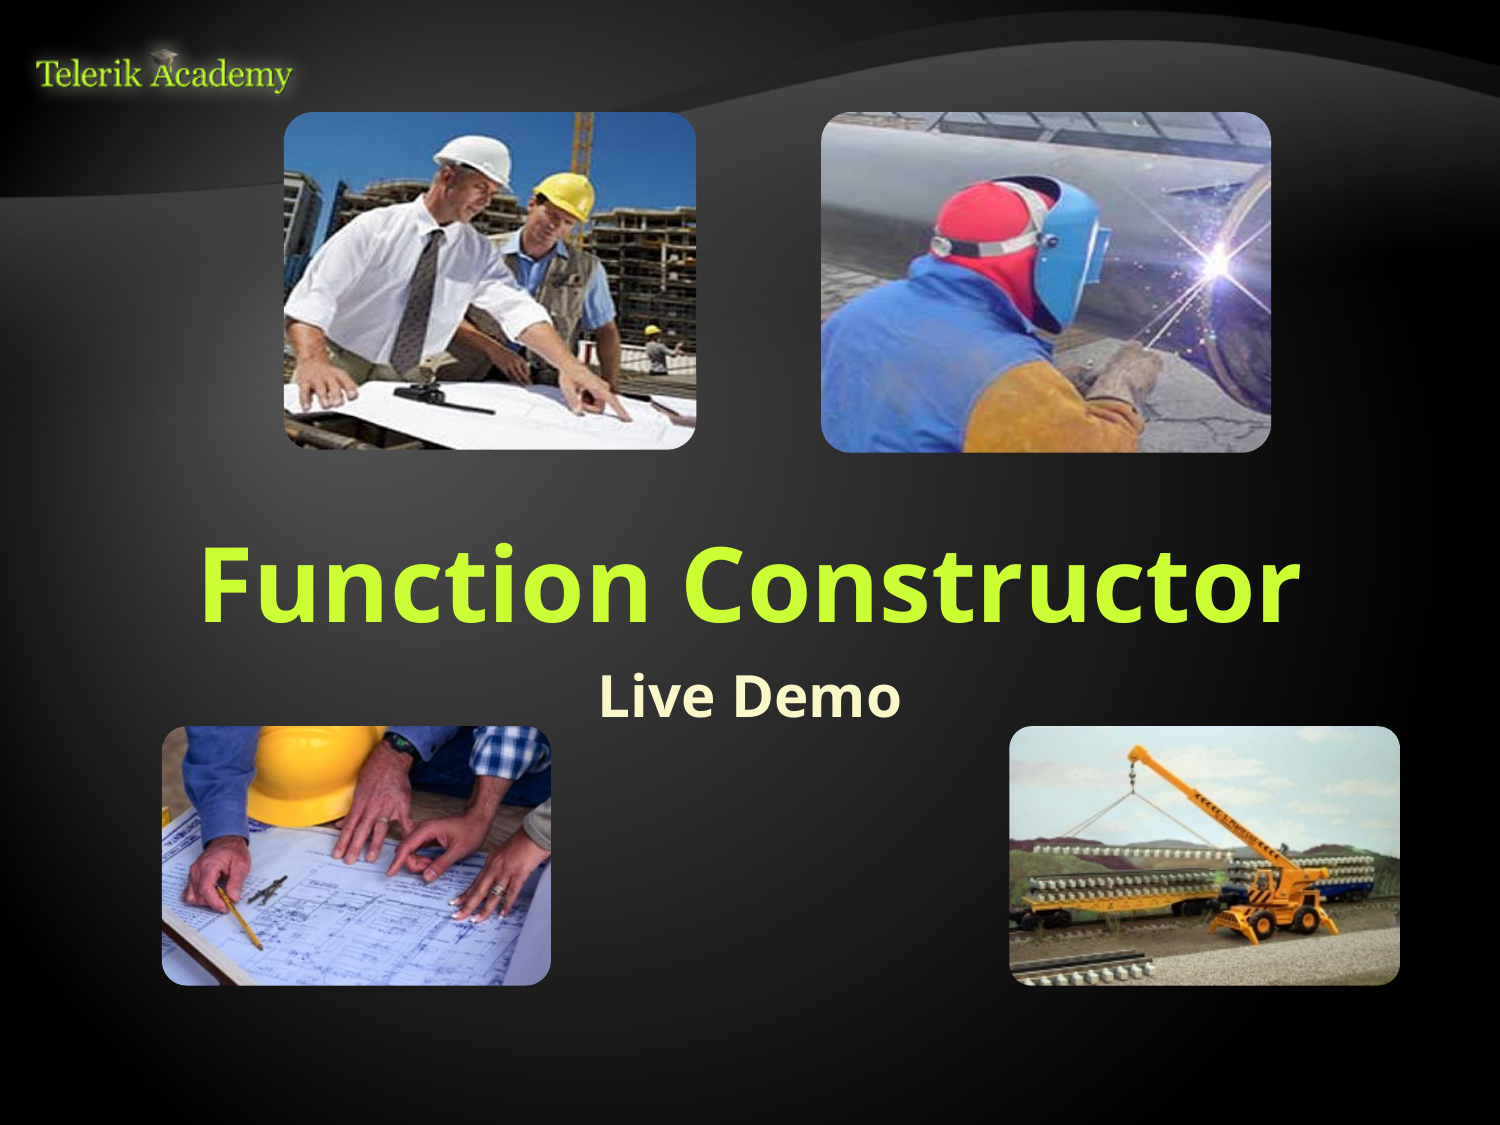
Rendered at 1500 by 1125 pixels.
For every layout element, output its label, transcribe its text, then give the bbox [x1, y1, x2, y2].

picture [0, 0, 1500, 1125]
title Function Constructor [99, 528, 1400, 642]
subtitle Live Demo [99, 647, 1400, 742]
